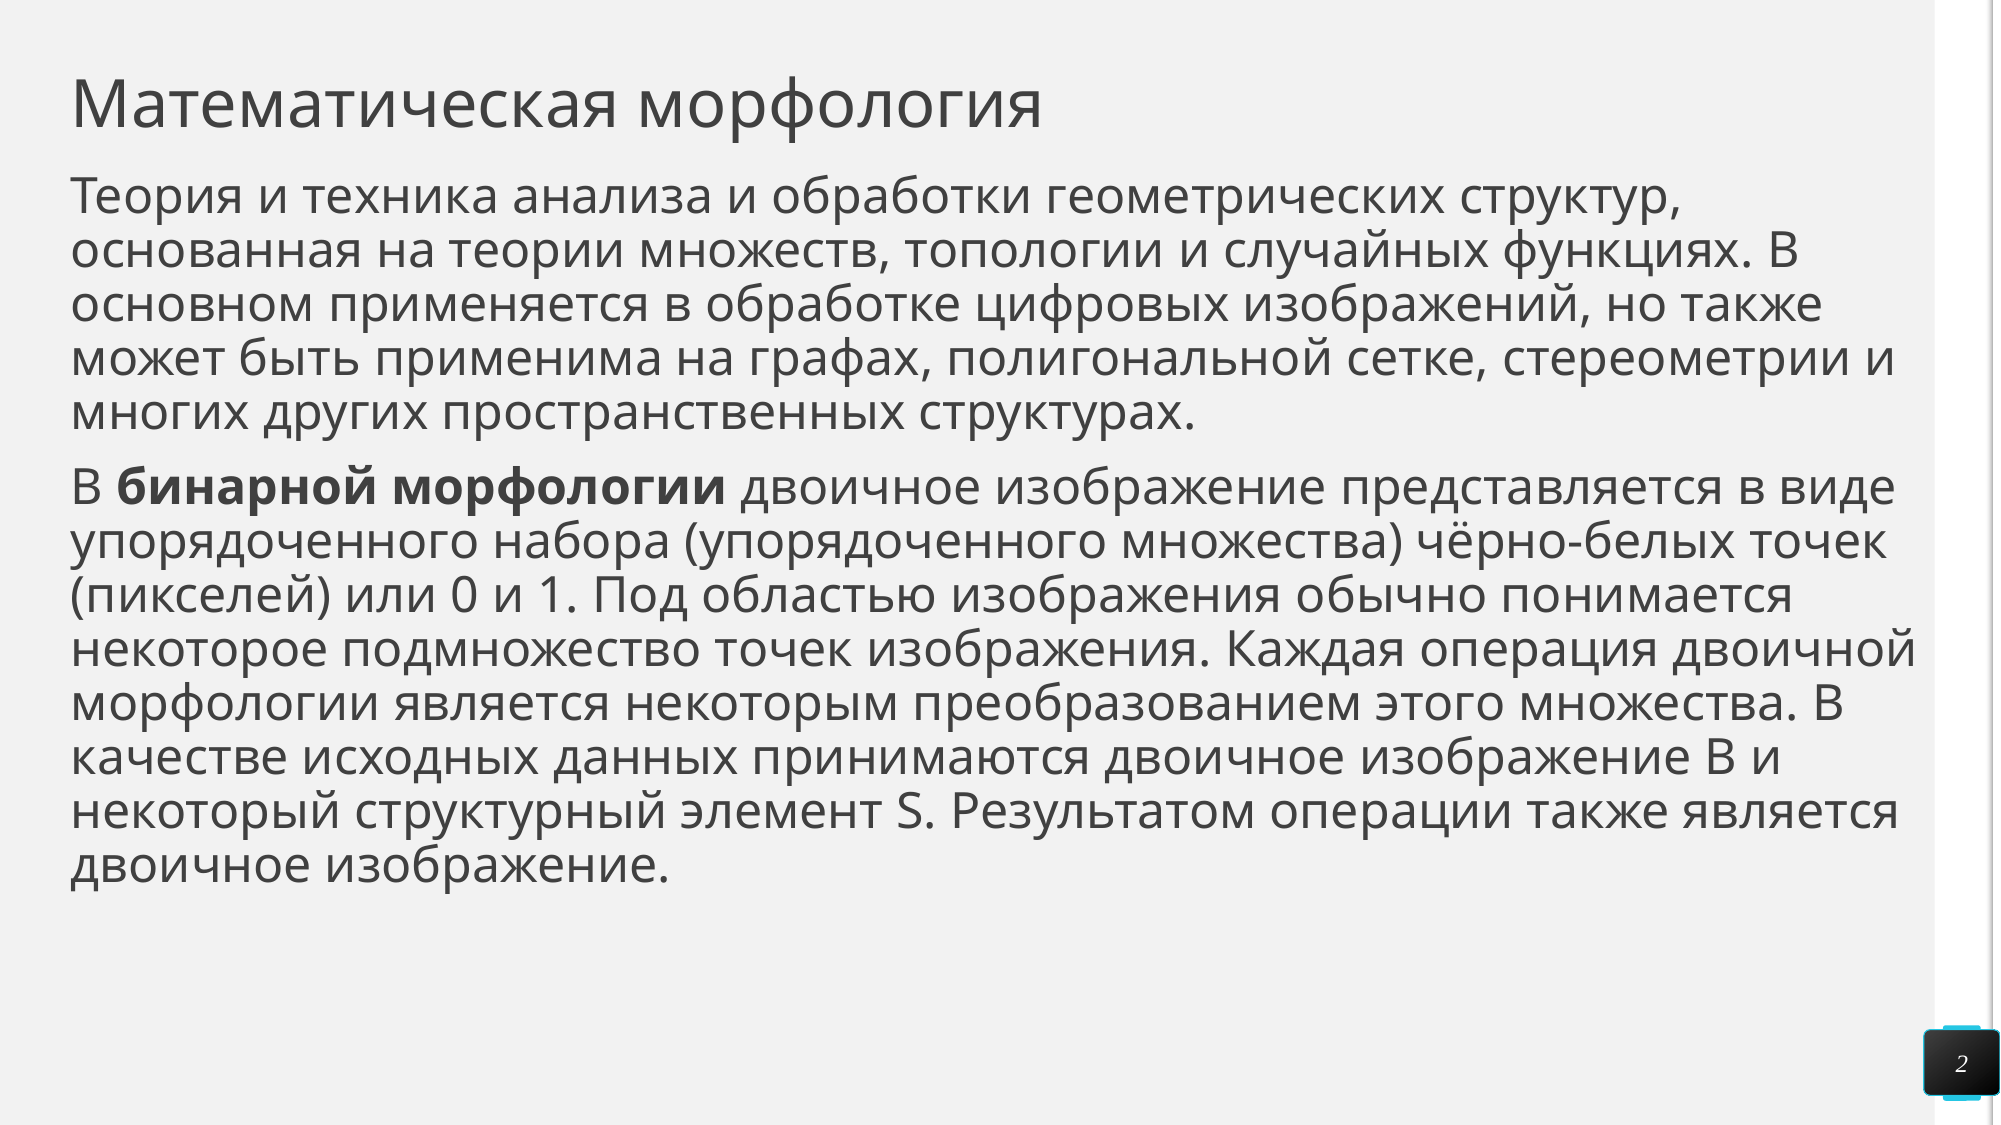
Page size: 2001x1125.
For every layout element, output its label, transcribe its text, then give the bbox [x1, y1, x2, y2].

list Теория и техника анализа и обработки геометрических структур, основанная на теории множеств, топологии и случайных функциях. В основном применяется в обработке цифровых изображений, но также может быть применима на графах, полигональной сетке, стереометрии и многих других пространственных структурах. В бинарной морфологии двоичное изображение представляется в виде упорядоченного набора (упорядоченного множества) чёрно-белых точек (пикселей) или 0 и 1. Под областью изображения обычно понимается некоторое подмножество точек изображения. Каждая операция двоичной морфологии является некоторым преобразованием этого множества. В качестве исходных данных принимаются двоичное изображение B и некоторый структурный элемент S. Результатом операции также является двоичное изображение. [70, 170, 1930, 1016]
slide_number 2 [1923, 1029, 2000, 1096]
title Математическая морфология [70, 70, 1930, 142]
